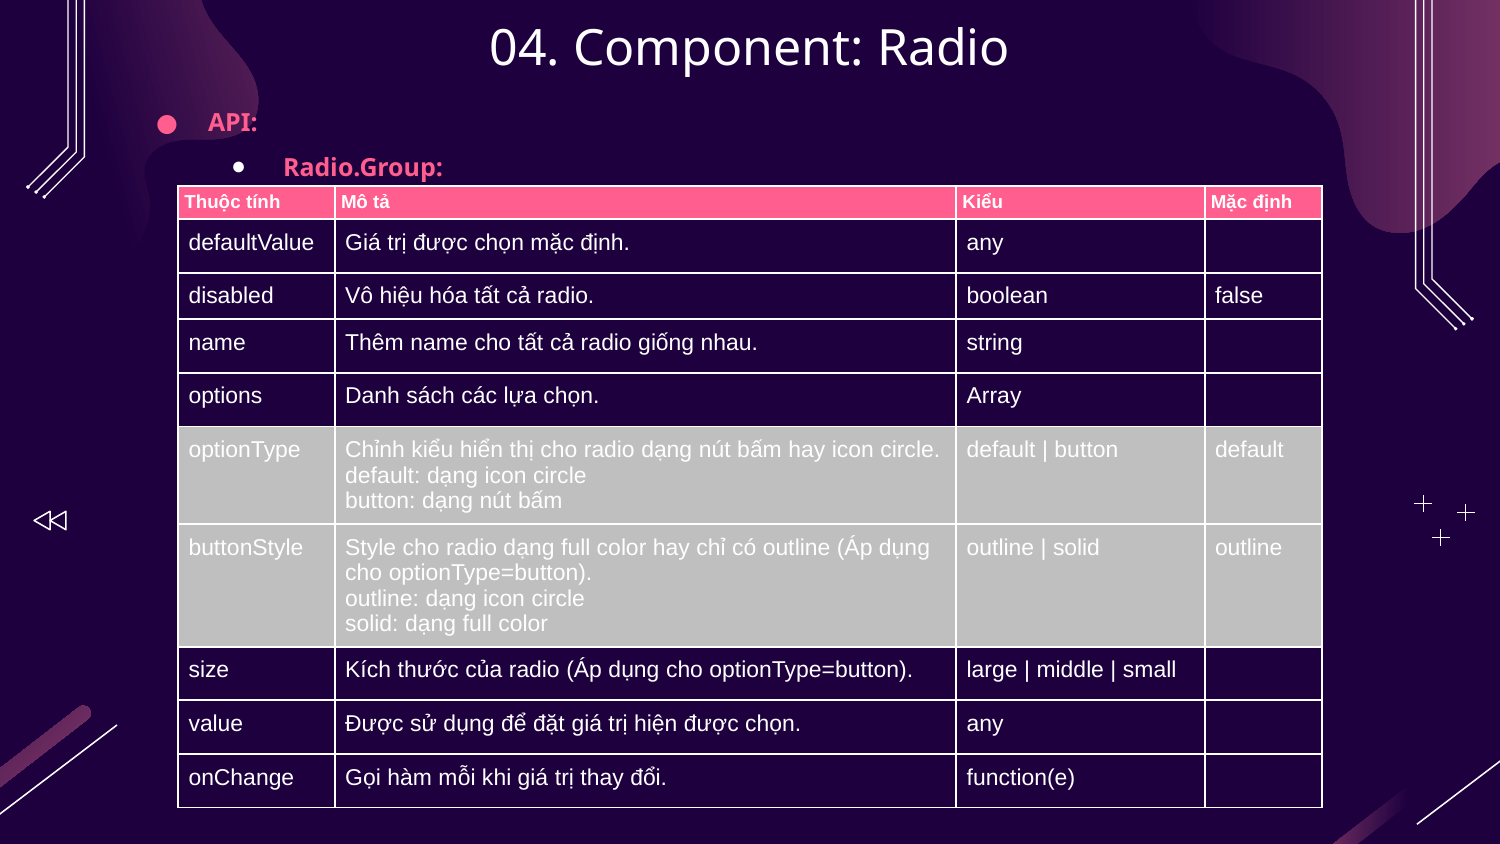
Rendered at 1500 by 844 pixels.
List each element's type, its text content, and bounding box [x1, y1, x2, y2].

table_cell boolean [957, 274, 1204, 318]
table_cell Thêm name cho tất cả radio giống nhau. [336, 320, 955, 372]
table_cell [1206, 755, 1321, 807]
table_cell Array [957, 374, 1204, 426]
table_cell any [957, 220, 1204, 272]
subtitle API: Radio.Group: [118, 94, 1337, 186]
table_header Kiểu [957, 187, 1204, 218]
table_cell buttonStyle [179, 525, 334, 646]
table_cell function(e) [957, 755, 1204, 807]
table_cell onChange [179, 755, 334, 807]
table_cell defaultValue [179, 220, 334, 272]
table_header Mô tả [336, 187, 955, 218]
table_cell Giá trị được chọn mặc định. [336, 220, 955, 272]
table_cell [1206, 220, 1321, 272]
table_cell Danh sách các lựa chọn. [336, 374, 955, 426]
table_cell outline | solid [957, 525, 1204, 646]
table_cell large | middle | small [957, 648, 1204, 699]
table_cell size [179, 648, 334, 699]
table_cell Được sử dụng để đặt giá trị hiện được chọn. [336, 701, 955, 753]
table_cell any [957, 701, 1204, 753]
table_cell default [1206, 427, 1321, 523]
table_cell name [179, 320, 334, 372]
table_cell [1206, 374, 1321, 426]
table_cell Vô hiệu hóa tất cả radio. [336, 274, 955, 318]
table_header Mặc định [1206, 187, 1321, 218]
table_cell Chỉnh kiểu hiển thị cho radio dạng nút bấm hay icon circle. default: dạng icon circle button: dạng nút bấm [336, 427, 955, 523]
table_cell Kích thước của radio (Áp dụng cho optionType=button). [336, 648, 955, 699]
table_cell value [179, 701, 334, 753]
table_cell string [957, 320, 1204, 372]
table_cell optionType [179, 427, 334, 523]
table_cell default | button [957, 427, 1204, 523]
table_cell disabled [179, 274, 334, 318]
table_cell options [179, 374, 334, 426]
table_cell [1206, 648, 1321, 699]
table_cell [1206, 320, 1321, 372]
table_cell Gọi hàm mỗi khi giá trị thay đổi. [336, 755, 955, 807]
title 04. Component: Radio [118, 0, 1382, 94]
table_cell outline [1206, 525, 1321, 646]
table_cell Style cho radio dạng full color hay chỉ có outline (Áp dụng cho optionType=button). outline: dạng icon circle solid: dạng full color [336, 525, 955, 646]
table_header Thuộc tính [179, 187, 334, 218]
table_cell [1206, 701, 1321, 753]
table_cell false [1206, 274, 1321, 318]
